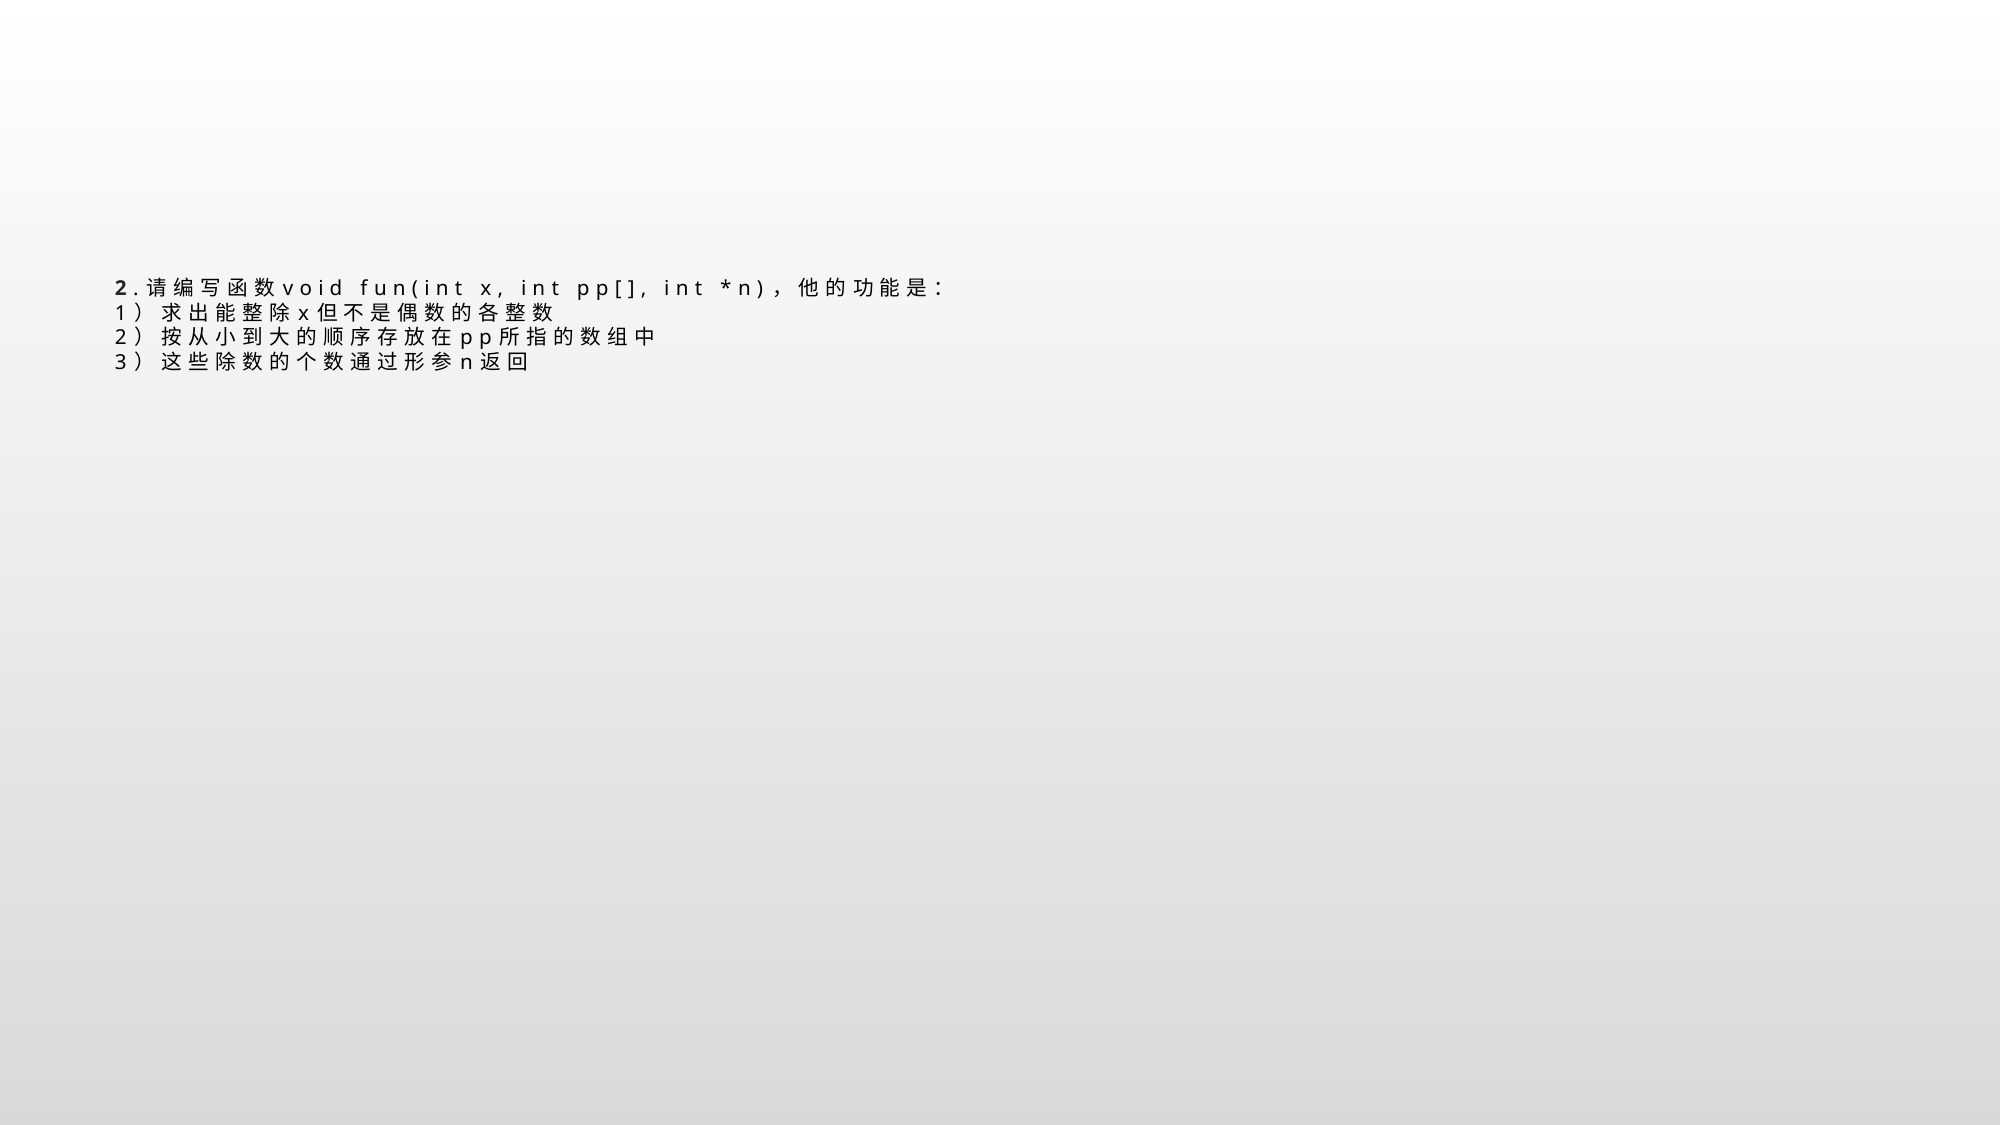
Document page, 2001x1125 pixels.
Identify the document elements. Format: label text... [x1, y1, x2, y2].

title 2.请编写函数void fun(int x, int pp[], int *n)，他的功能是： 1）求出能整除x但不是偶数的各整数 2）按从小到大的顺序存放在pp所指的数组中 3）这些除数的个数通过形参n返回 [100, 266, 1900, 382]
